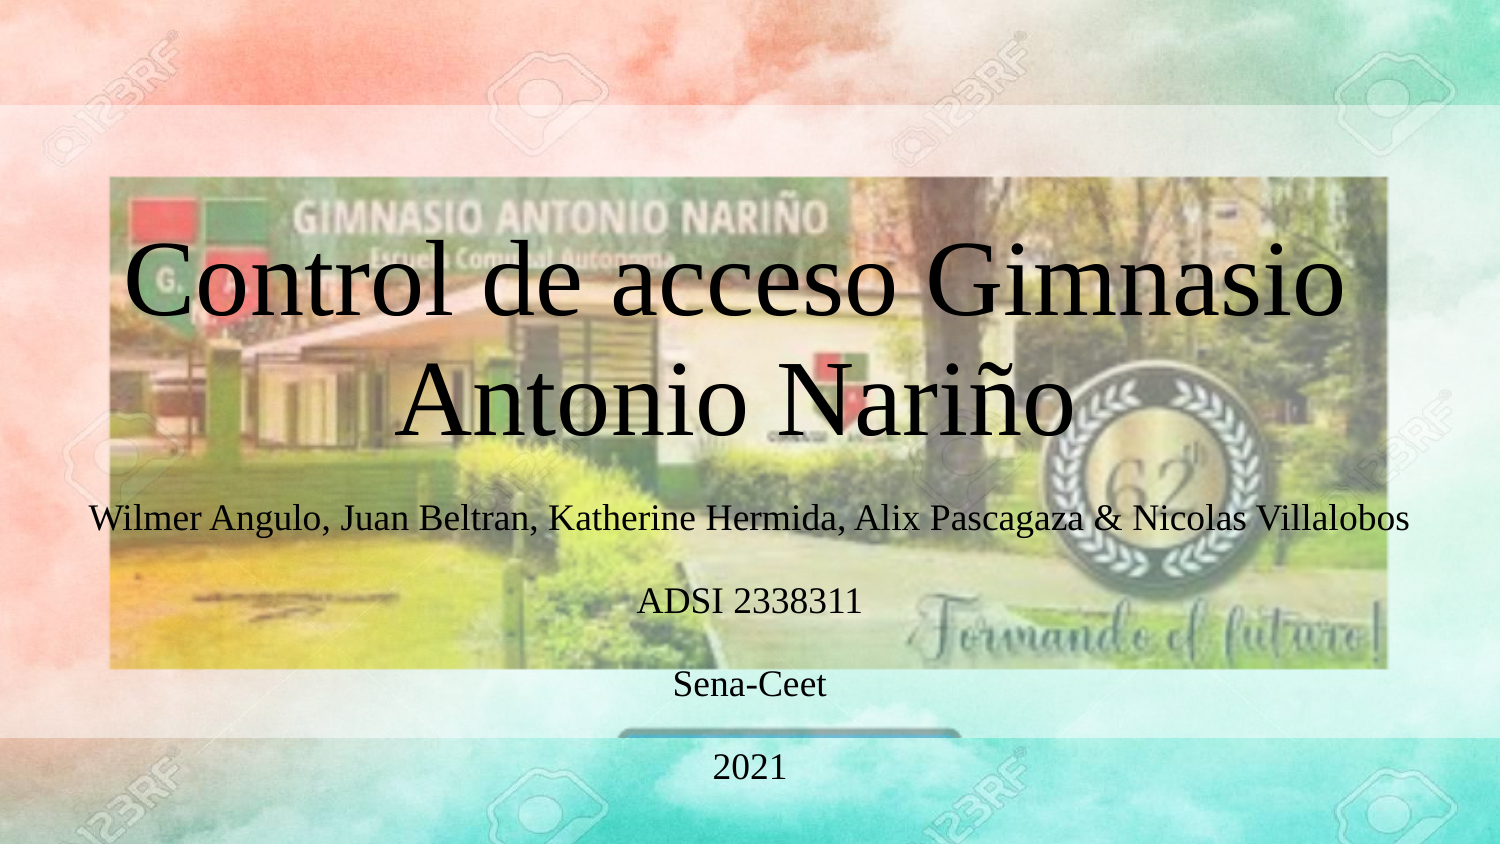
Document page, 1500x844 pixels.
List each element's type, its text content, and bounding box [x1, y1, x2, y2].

subtitle Wilmer Angulo, Juan Beltran, Katherine Hermida, Alix Pascagaza & Nicolas Villalobos ADSI 2338311 Sena-Ceet 2021 [51, 747, 1449, 819]
picture [0, 0, 1500, 844]
